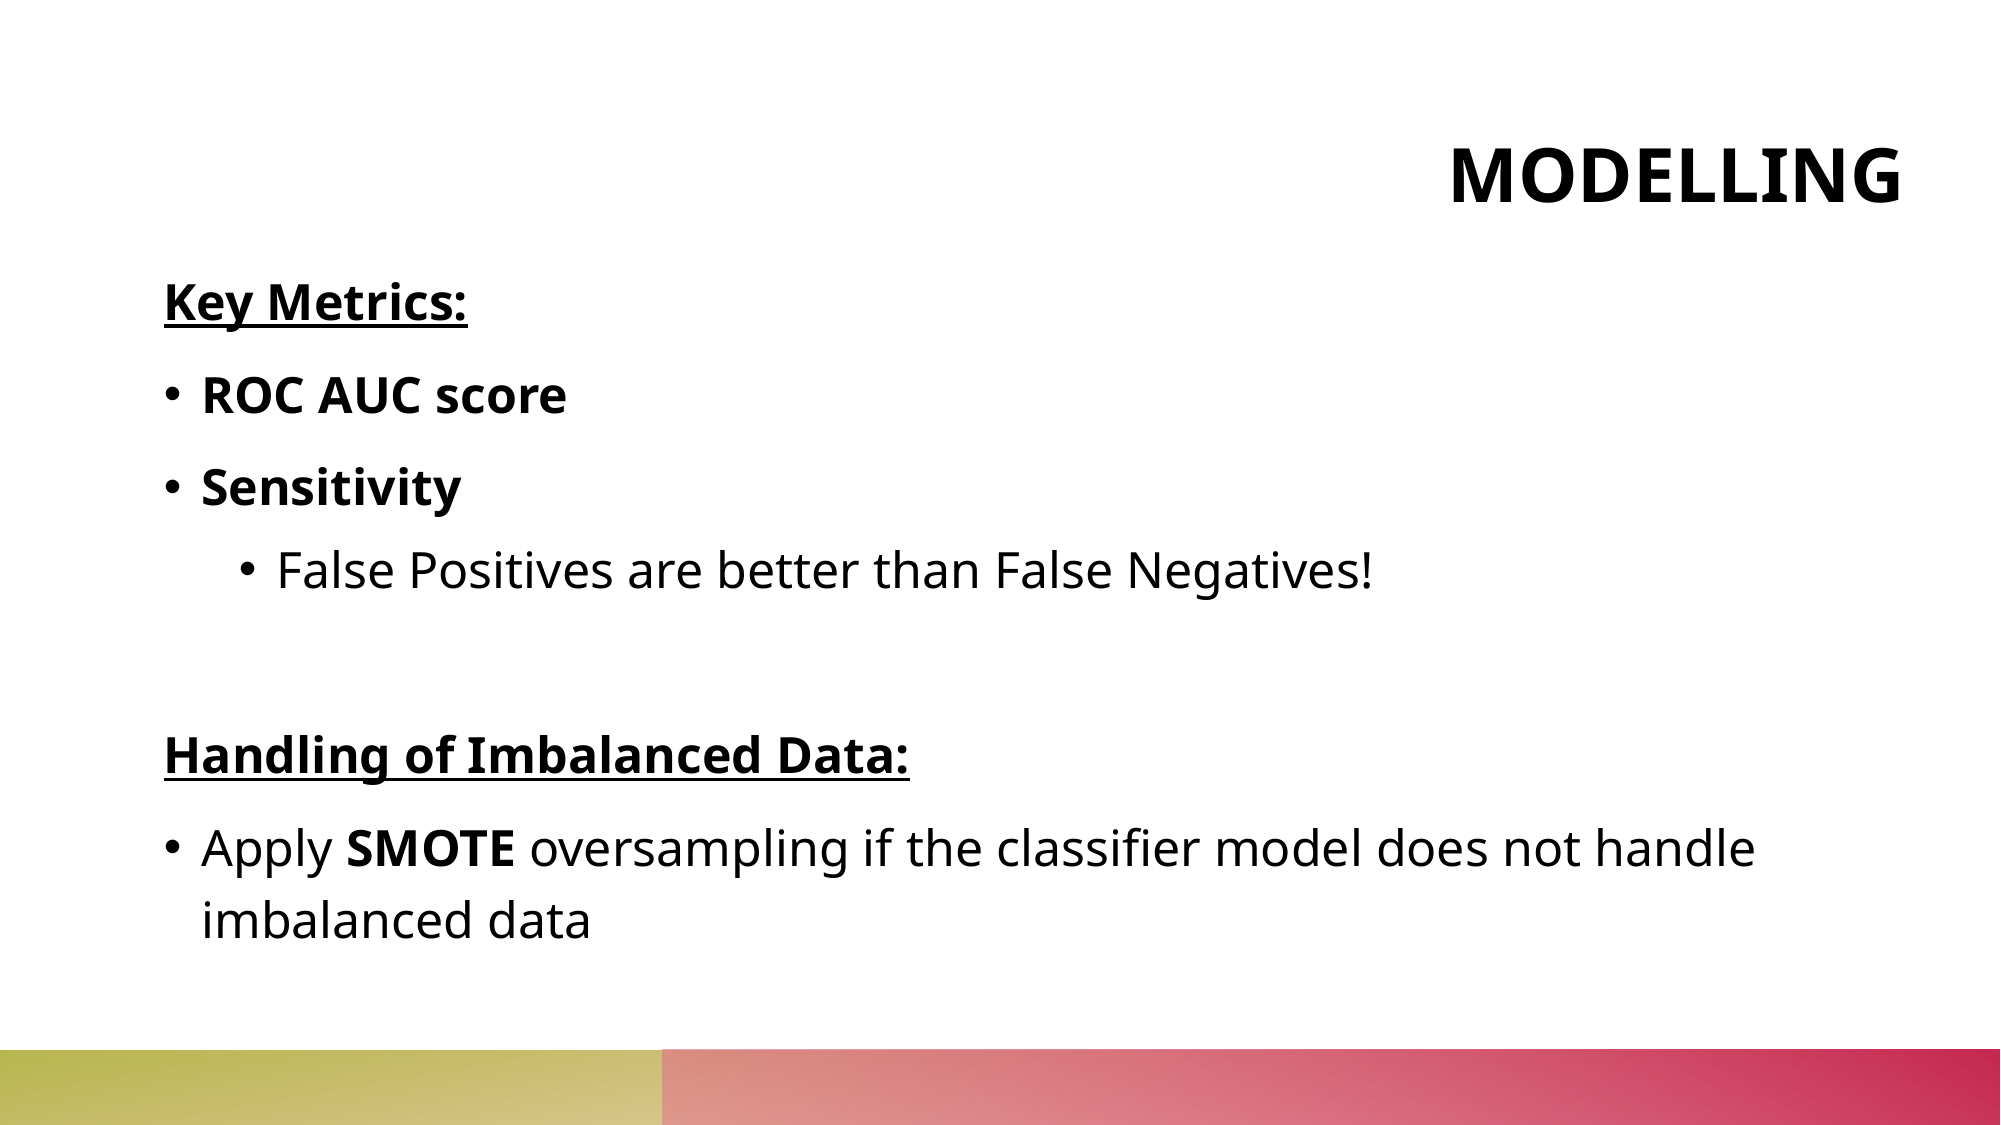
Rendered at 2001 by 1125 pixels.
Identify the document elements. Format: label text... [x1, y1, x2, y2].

list Key Metrics: ROC AUC score Sensitivity False Positives are better than False Negatives! Handling of Imbalanced Data: Apply SMOTE oversampling if the classifier model does not handle imbalanced data [163, 258, 1878, 984]
title MODELLING [225, 119, 1905, 218]
